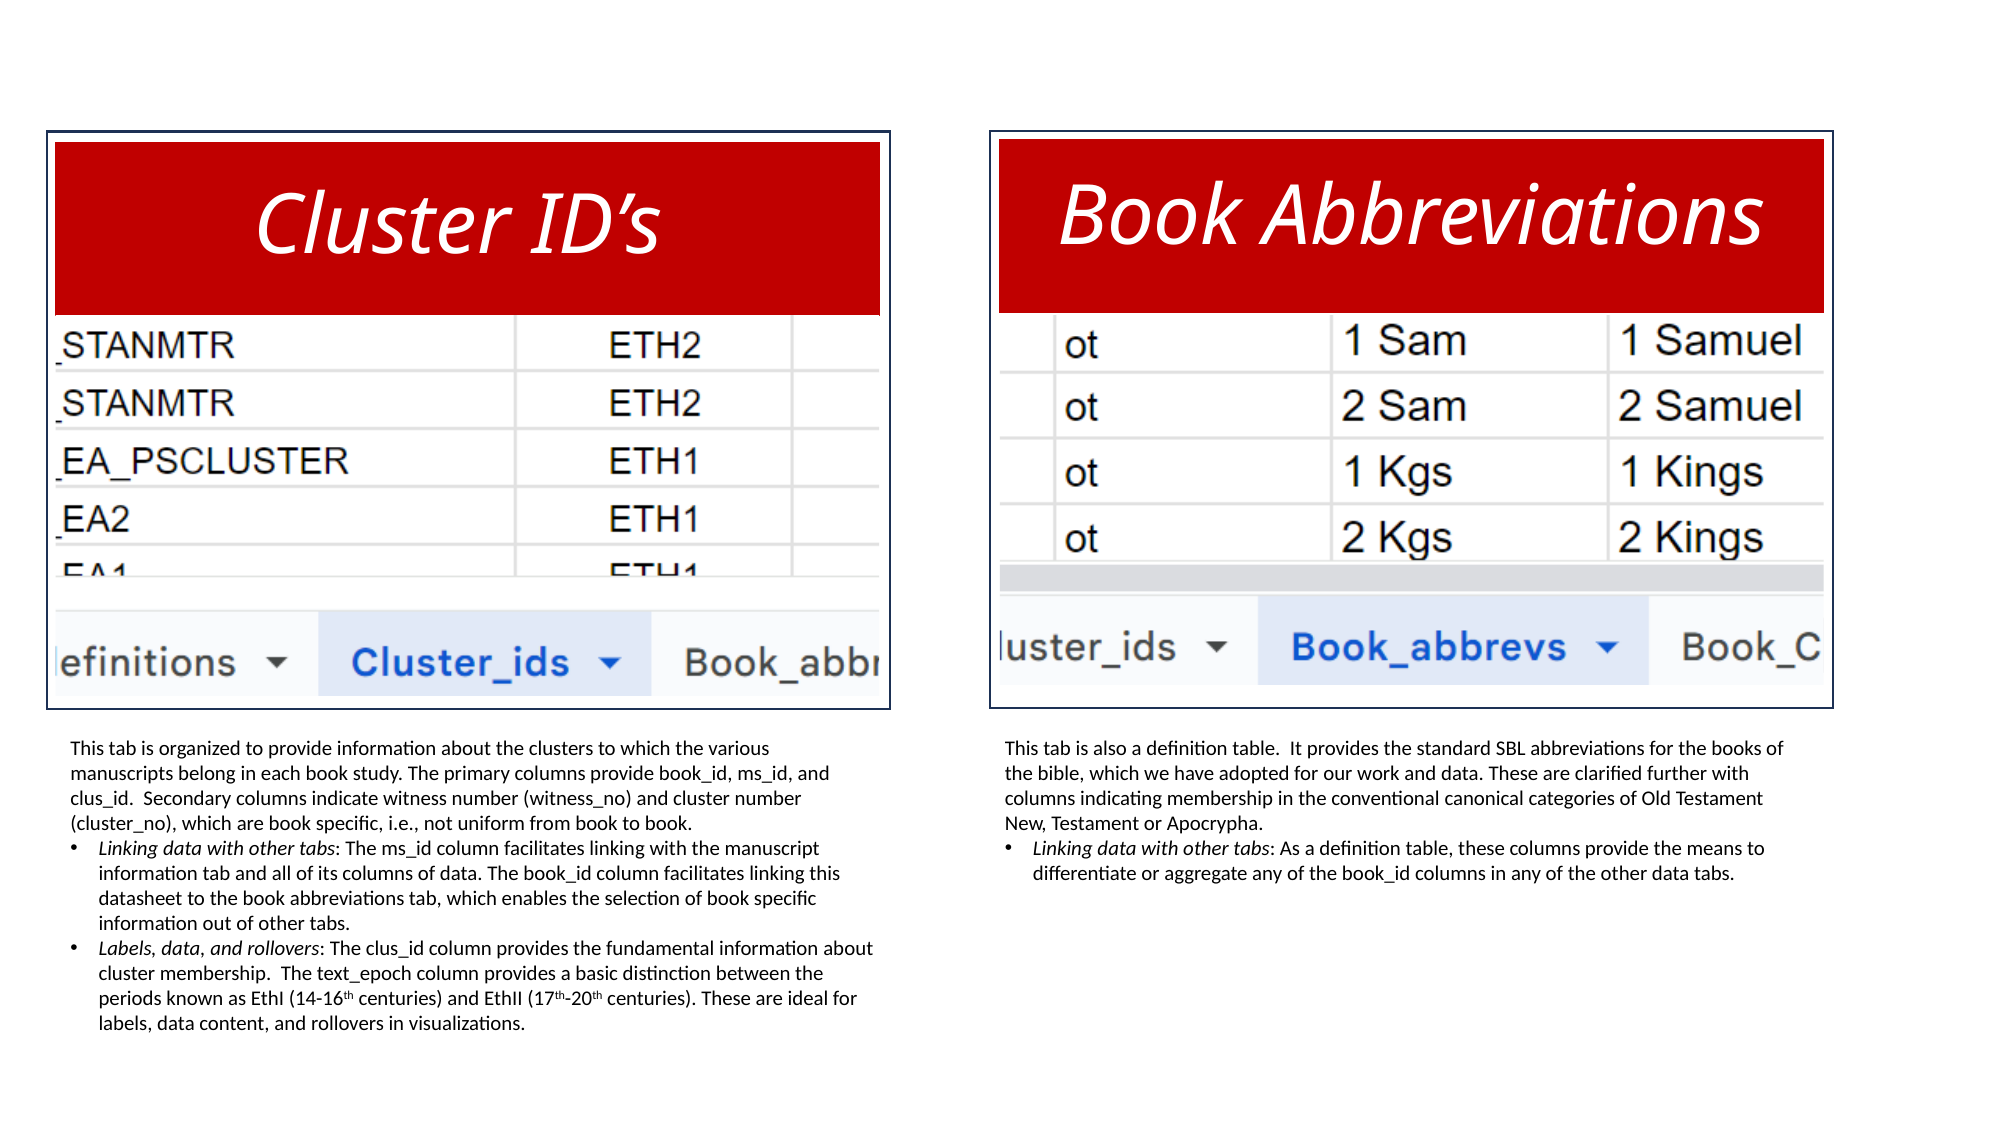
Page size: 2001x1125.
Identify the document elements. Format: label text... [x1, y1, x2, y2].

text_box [990, 130, 1834, 709]
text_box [46, 131, 890, 710]
text_box This tab is also a definition table. It provides the standard SBL abbreviations for the books of the bible, which we have adopted for our work and data. These are clarified further with columns indicating membership in the conventional canonical categories of Old Testament New, Testament or Apocrypha. Linking data with other tabs: As a definition table, these columns provide the means to differentiate or aggregate any of the book_id columns in any of the other data tabs. [990, 727, 1825, 893]
text_box This tab is organized to provide information about the clusters to which the various manuscripts belong in each book study. The primary columns provide book_id, ms_id, and clus_id. Secondary columns indicate witness number (witness_no) and cluster number (cluster_no), which are book specific, i.e., not uniform from book to book. Linking data with other tabs: The ms_id column facilitates linking with the manuscript information tab and all of its columns of data. The book_id column facilitates linking this datasheet to the book abbreviations tab, which enables the selection of book specific information out of other tabs. Labels, data, and rollovers: The clus_id column provides the fundamental information about cluster membership. The text_epoch column provides a basic distinction between the periods known as EthI (14-16th centuries) and EthII (17th-20th centuries). These are ideal for labels, data content, and rollovers in visualizations. [55, 727, 890, 1043]
